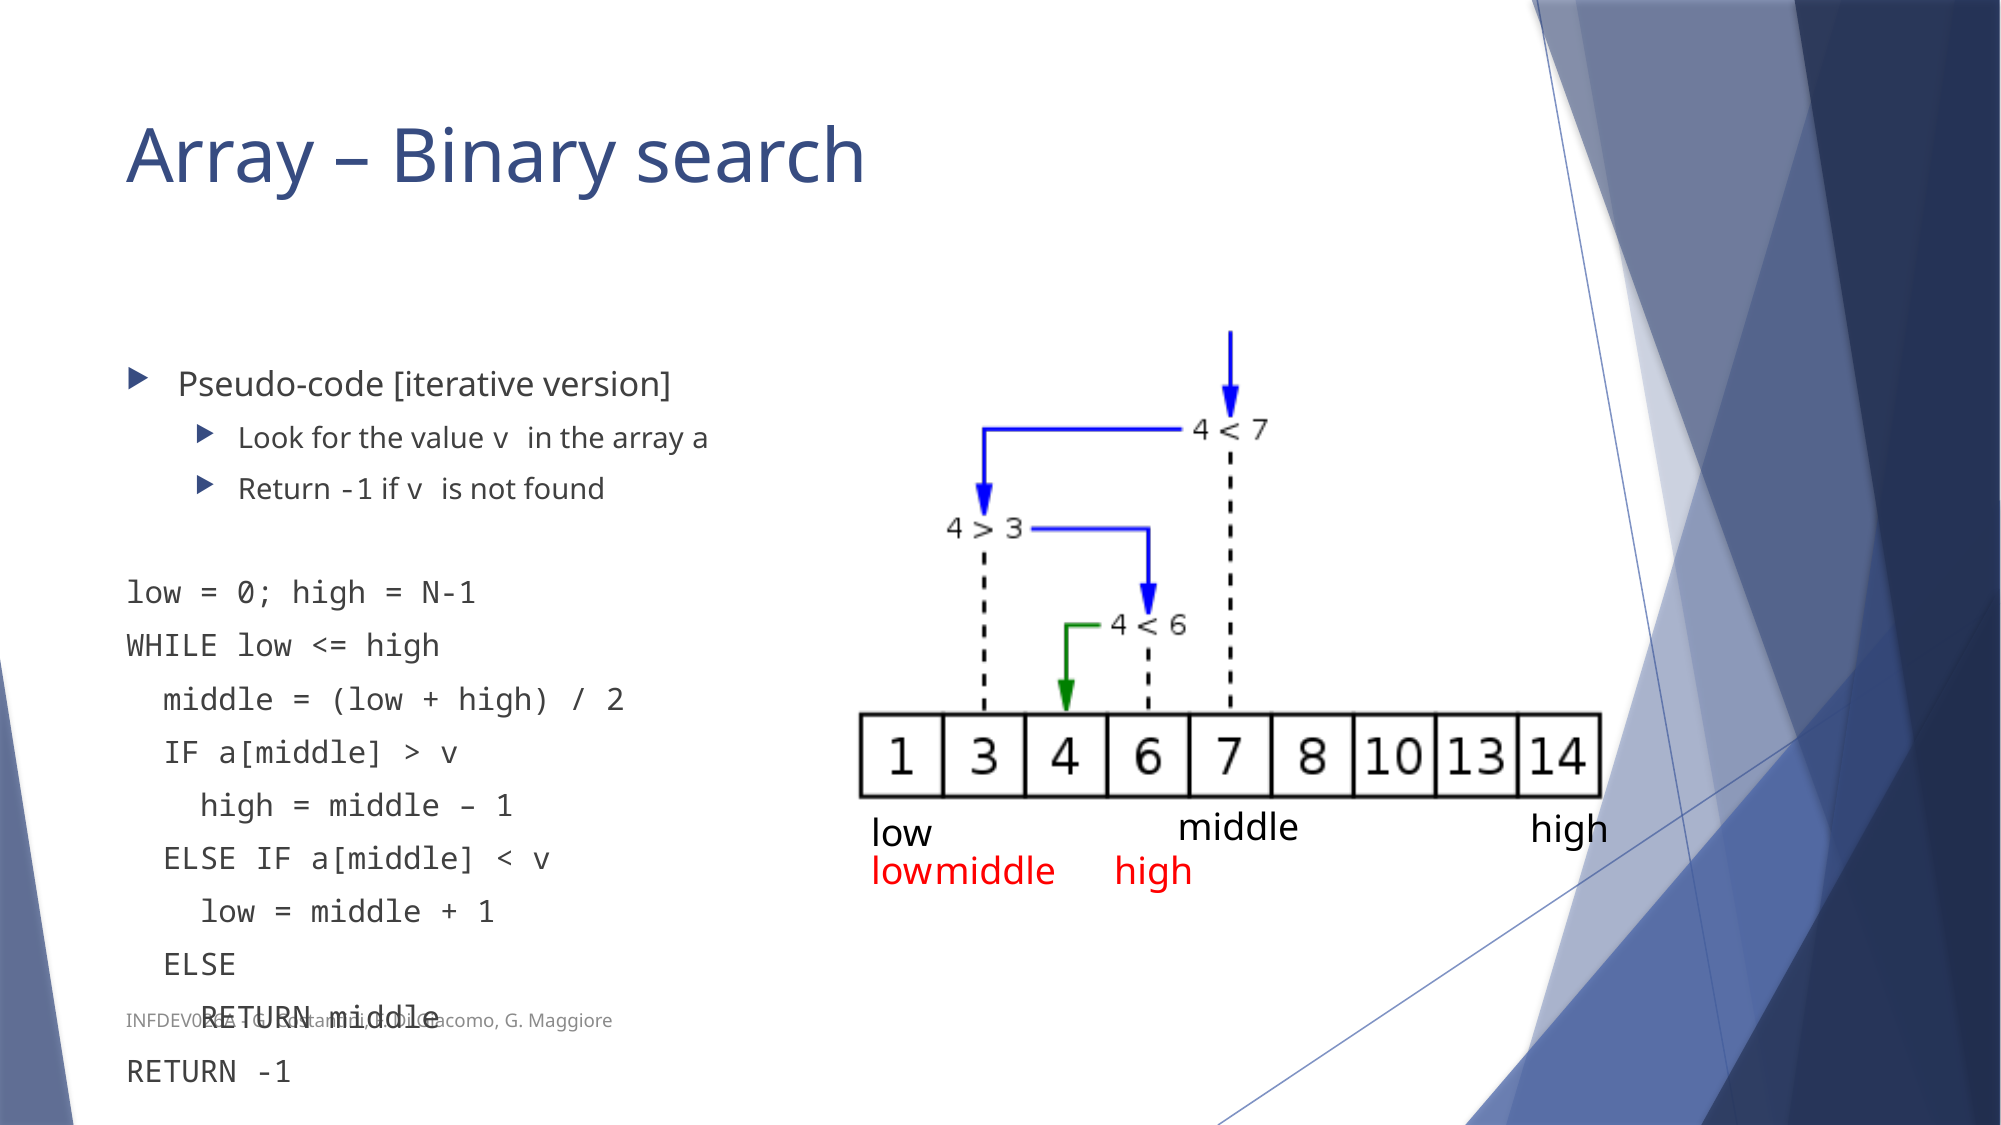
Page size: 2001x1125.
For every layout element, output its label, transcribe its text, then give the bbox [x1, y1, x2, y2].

list Pseudo-code [iterative version] Look for the value v in the array a Return -1 if v is not found low = 0; high = N-1 WHILE low <= high middle = (low + high) / 2 IF a[middle] > v high = middle – 1 ELSE IF a[middle] < v low = middle + 1 ELSE RETURN middle RETURN -1 [111, 354, 1522, 1104]
picture [837, 315, 1622, 817]
footer INFDEV026A - G. Costantini, F. Di Giacomo, G. Maggiore [111, 991, 1145, 1051]
title Array – Binary search [111, 99, 1522, 317]
text_box high [1515, 797, 1633, 858]
text_box high [1099, 839, 1217, 900]
text_box middle [919, 839, 1076, 899]
text_box middle [1162, 826, 1320, 855]
text_box low [856, 839, 974, 900]
text_box low [856, 826, 974, 839]
